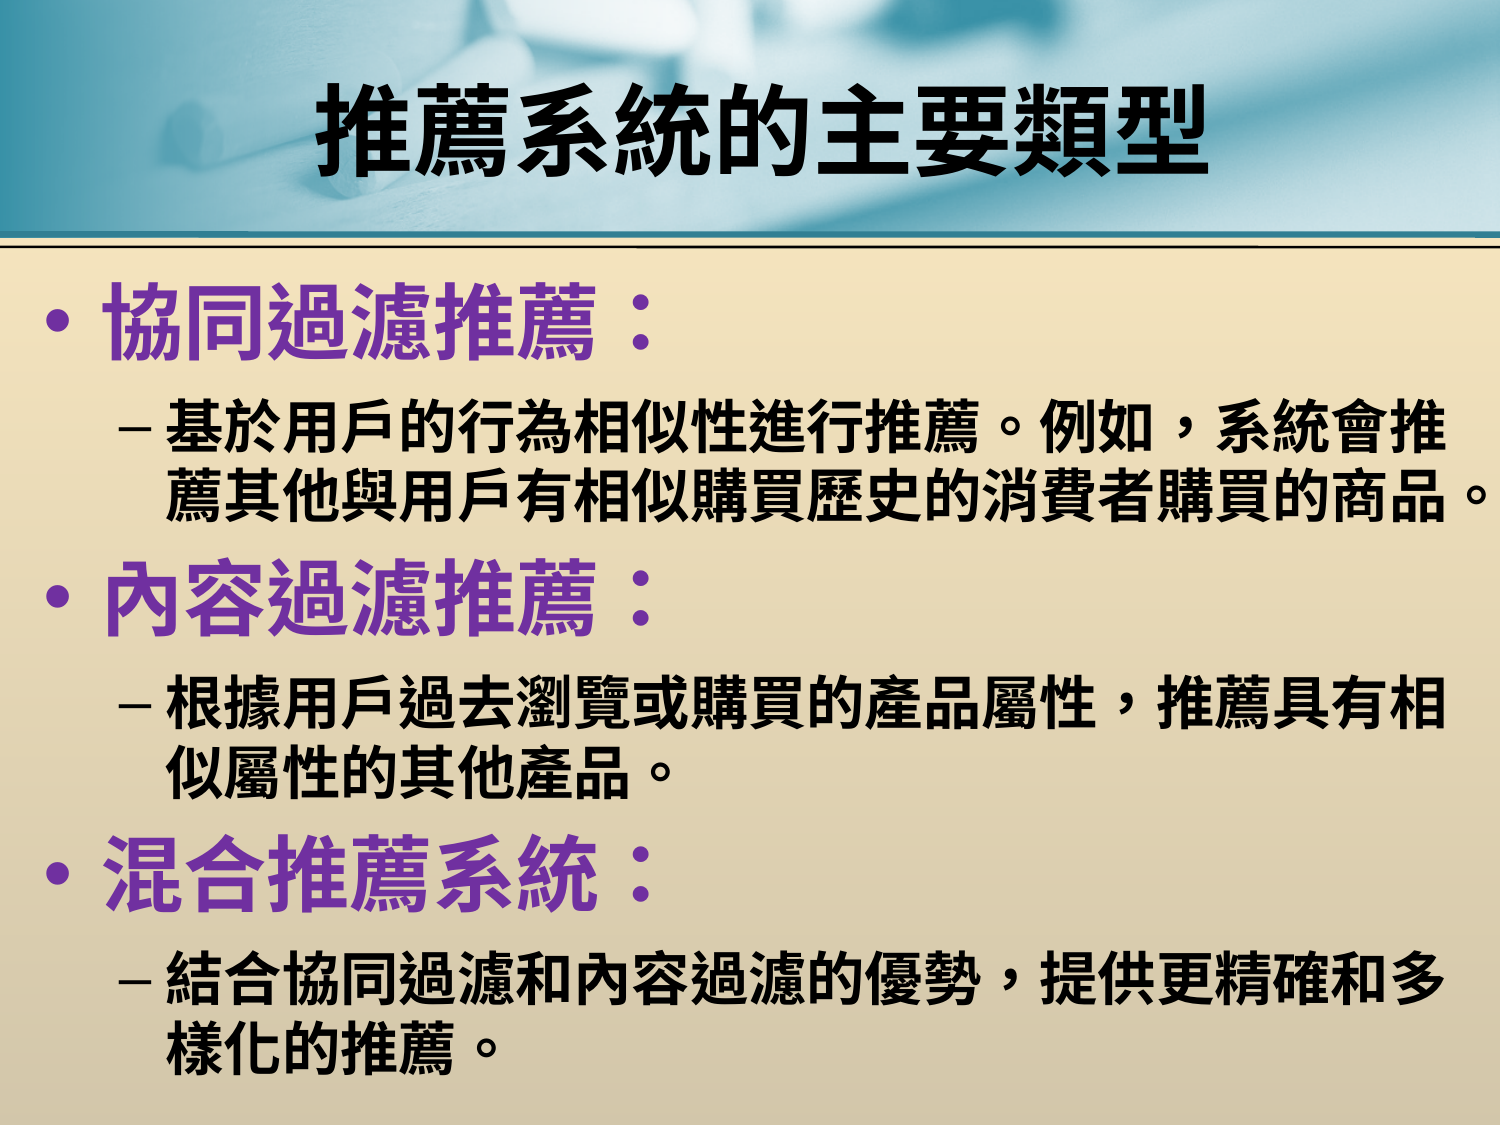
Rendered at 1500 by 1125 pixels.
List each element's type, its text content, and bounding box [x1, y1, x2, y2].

title 推薦系統的主要類型 [45, 24, 1481, 233]
list 協同過濾推薦： 基於用戶的行為相似性進行推薦。例如，系統會推薦其他與用戶有相似購買歷史的消費者購買的商品。 內容過濾推薦： 根據用戶過去瀏覽或購買的產品屬性，推薦具有相似屬性的其他產品。 混合推薦系統： 結合協同過濾和內容過濾的優勢，提供更精確和多樣化的推薦。 [29, 262, 1481, 1103]
